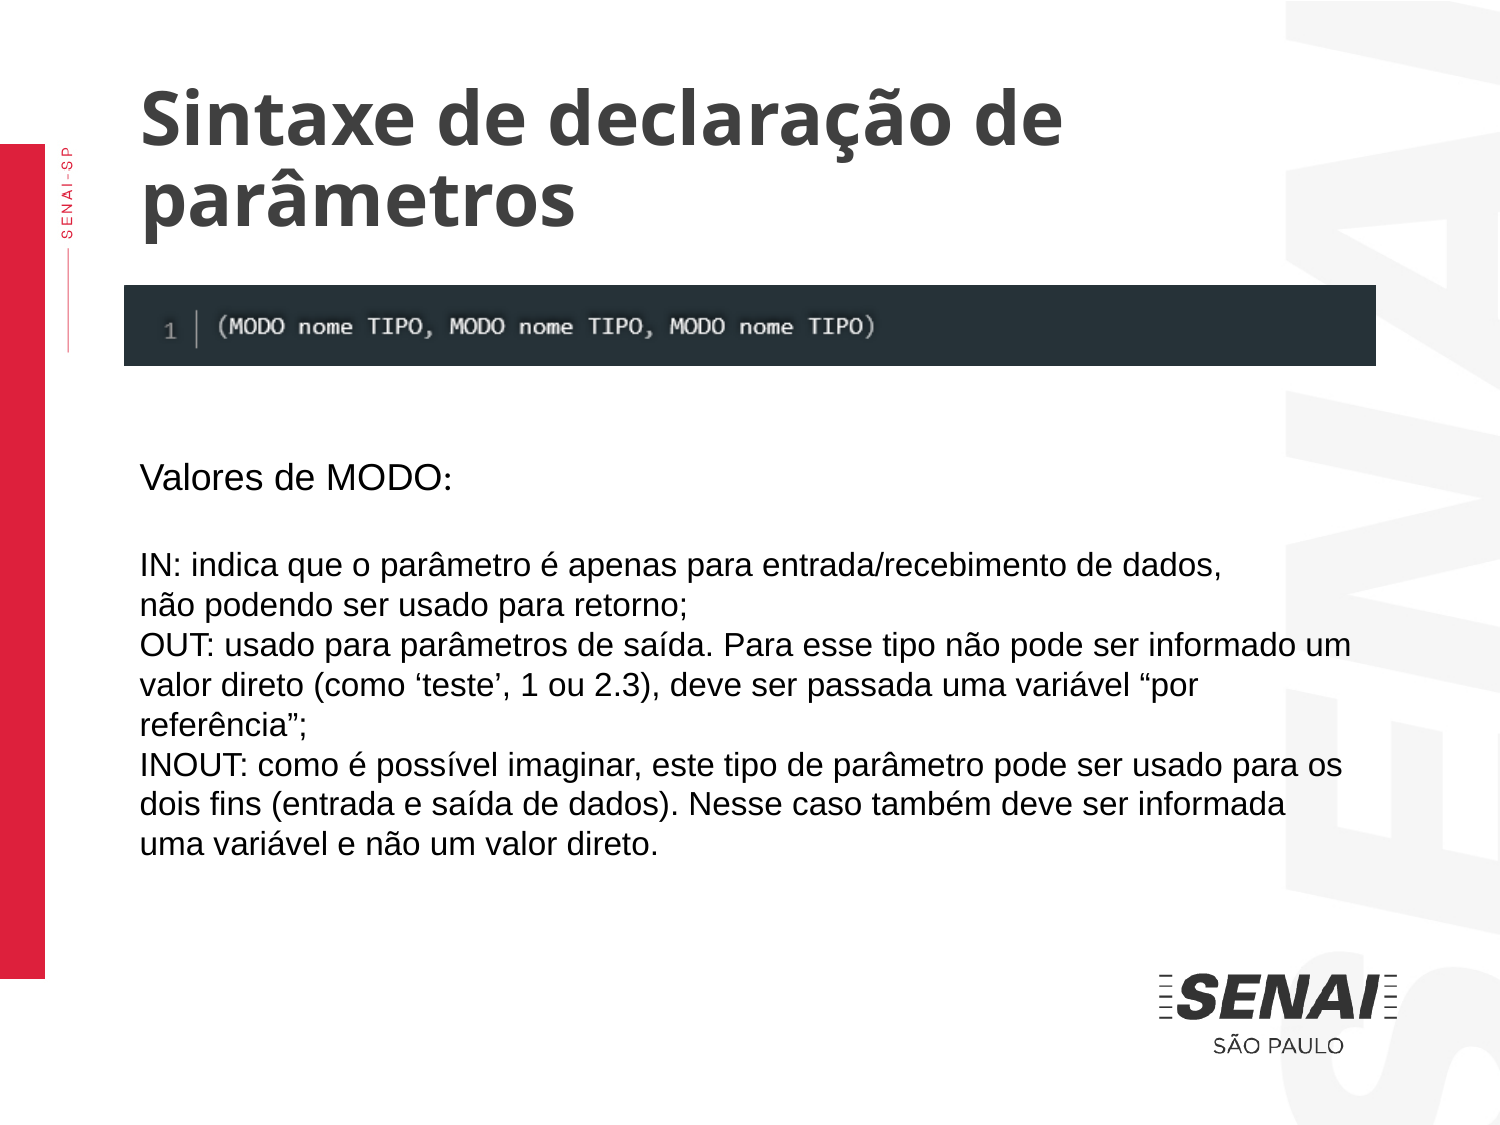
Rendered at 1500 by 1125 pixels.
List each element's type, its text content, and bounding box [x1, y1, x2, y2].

text_box Valores de MODO: IN: indica que o parâmetro é apenas para entrada/recebimento de dados, não podendo ser usado para retorno; OUT: usado para parâmetros de saída. Para esse tipo não pode ser informado um valor direto (como ‘teste’, 1 ou 2.3), deve ser passada uma variável “por referência”; INOUT: como é possível imaginar, este tipo de parâmetro pode ser usado para os dois fins (entrada e saída de dados). Nesse caso também deve ser informada uma variável e não um valor direto. [124, 445, 1375, 870]
list Sintaxe de declaração de parâmetros [124, 73, 1419, 250]
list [124, 285, 1376, 366]
picture [0, 0, 1500, 1125]
